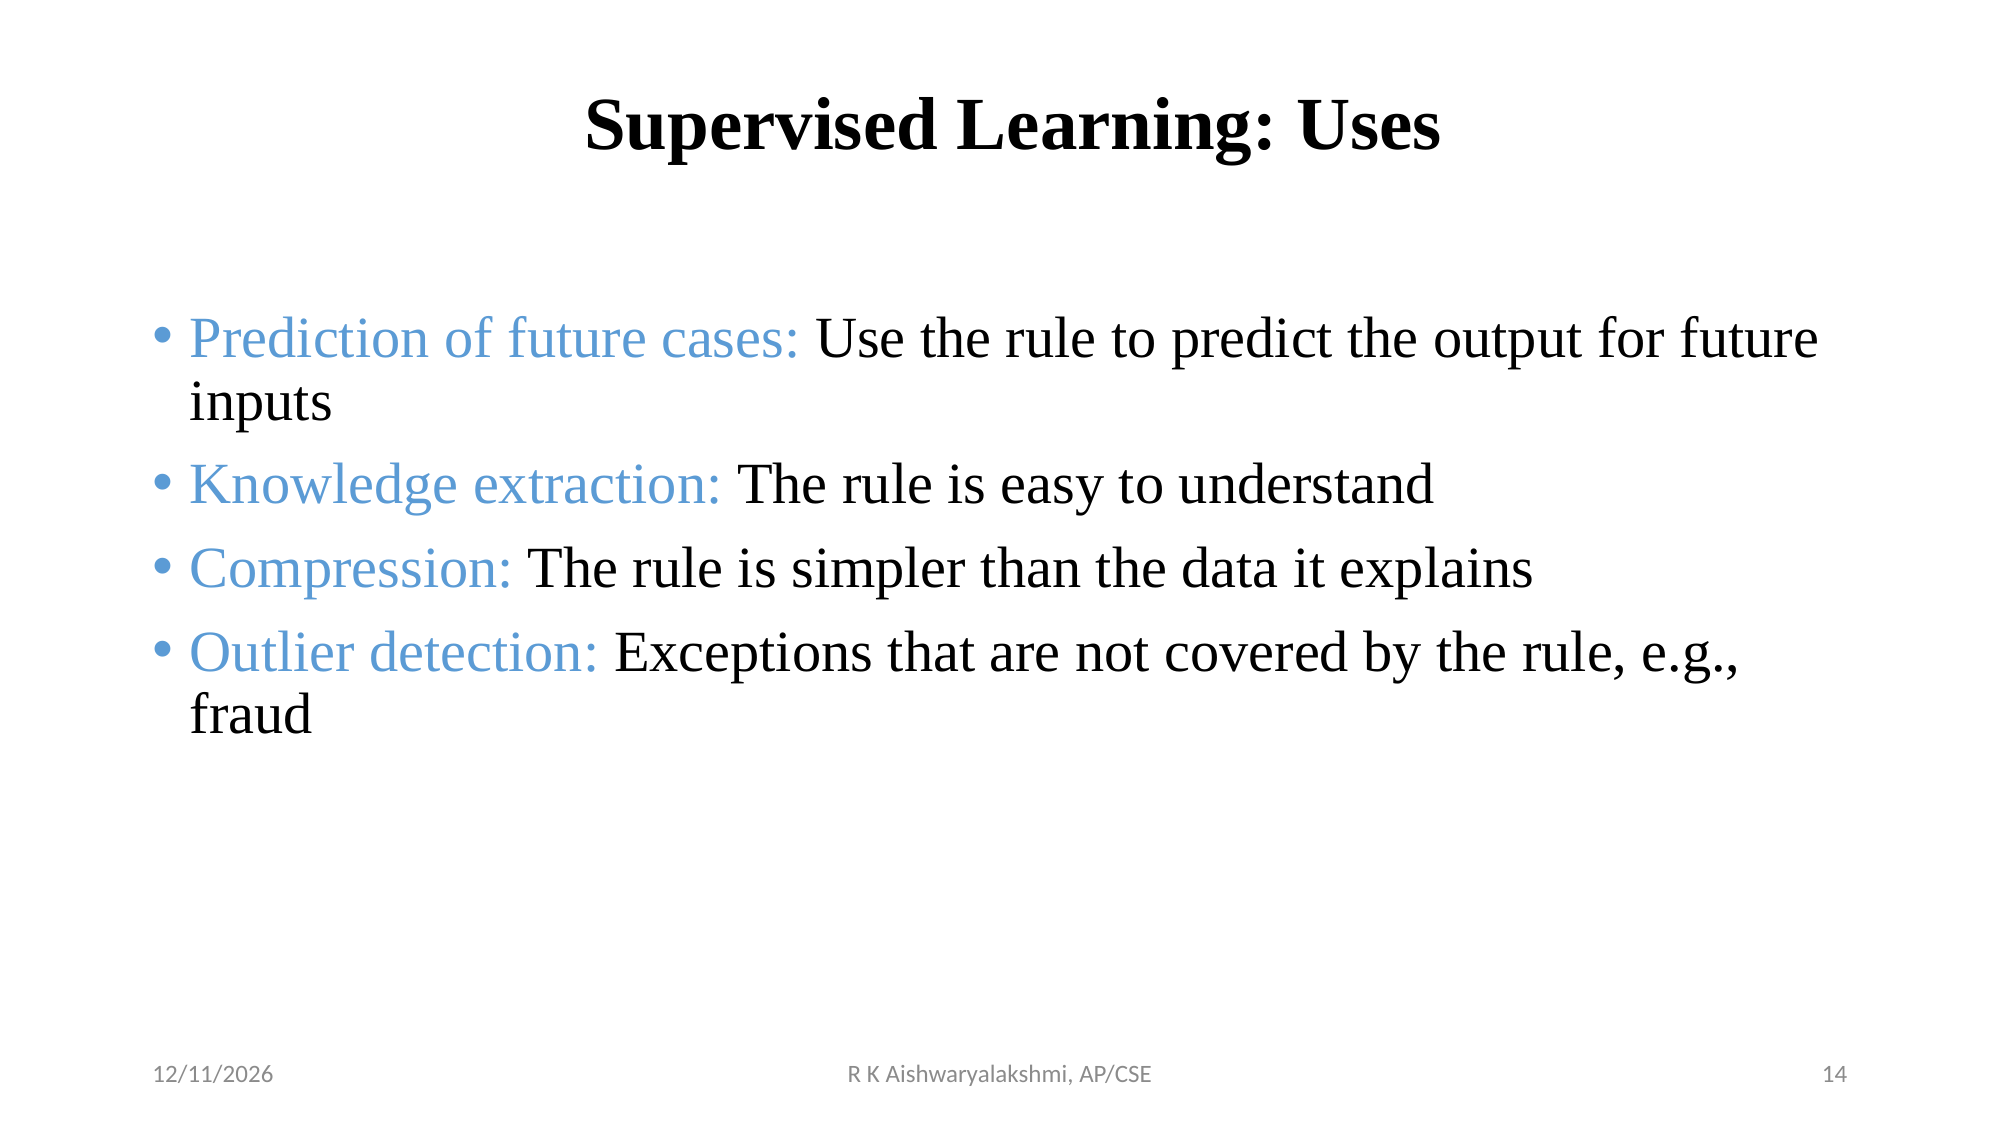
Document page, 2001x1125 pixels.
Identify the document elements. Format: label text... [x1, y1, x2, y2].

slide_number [137, 1042, 588, 1103]
list Prediction of future cases: Use the rule to predict the output for future inputs Knowledge extraction: The rule is easy to understand Compression: The rule is simpler than the data it explains Outlier detection: Exceptions that are not covered by the rule, e.g., fraud [137, 299, 1863, 1014]
slide_number 14 [1412, 1042, 1863, 1103]
title Supervised Learning: Uses [338, 54, 1689, 197]
footer R K Aishwaryalakshmi, AP/CSE [662, 1042, 1338, 1103]
